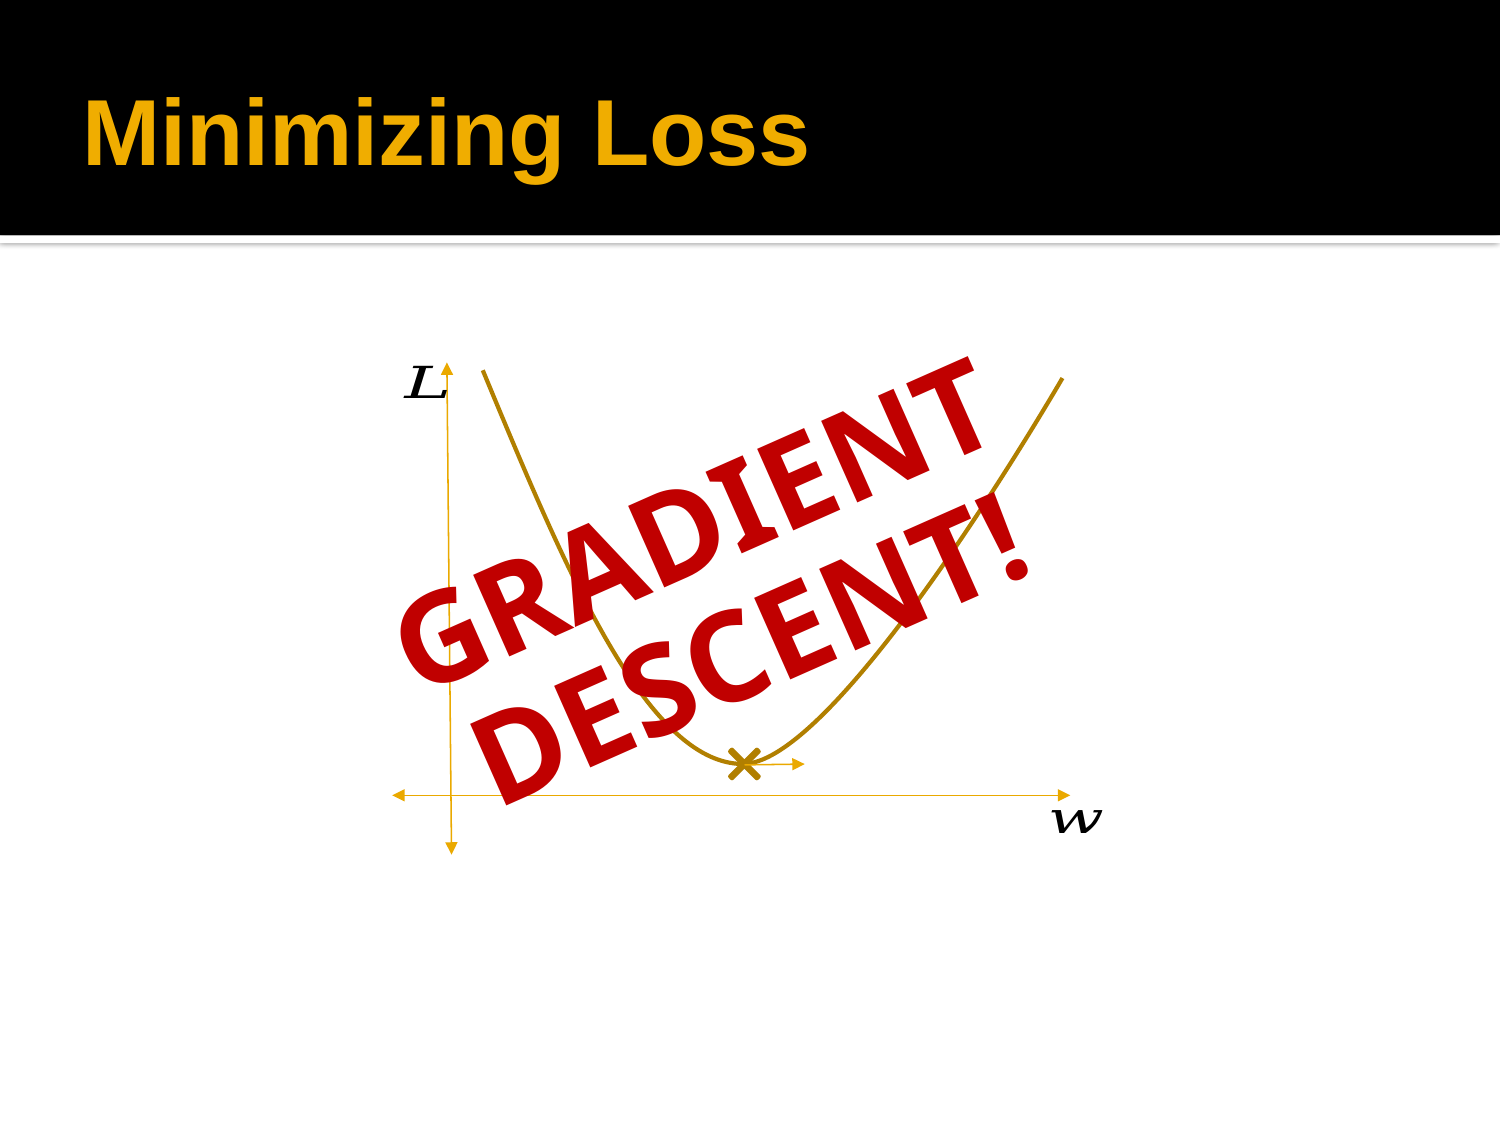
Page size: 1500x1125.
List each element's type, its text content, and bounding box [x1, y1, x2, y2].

text_box GRADIENT DESCENT! [198, 627, 440, 885]
text_box [480, 369, 1001, 570]
text_box GRADIENT DESCENT! [457, 298, 1247, 794]
text_box [653, 590, 928, 766]
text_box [446, 362, 452, 855]
title Minimizing Loss [74, 24, 1426, 232]
text_box [728, 747, 761, 781]
